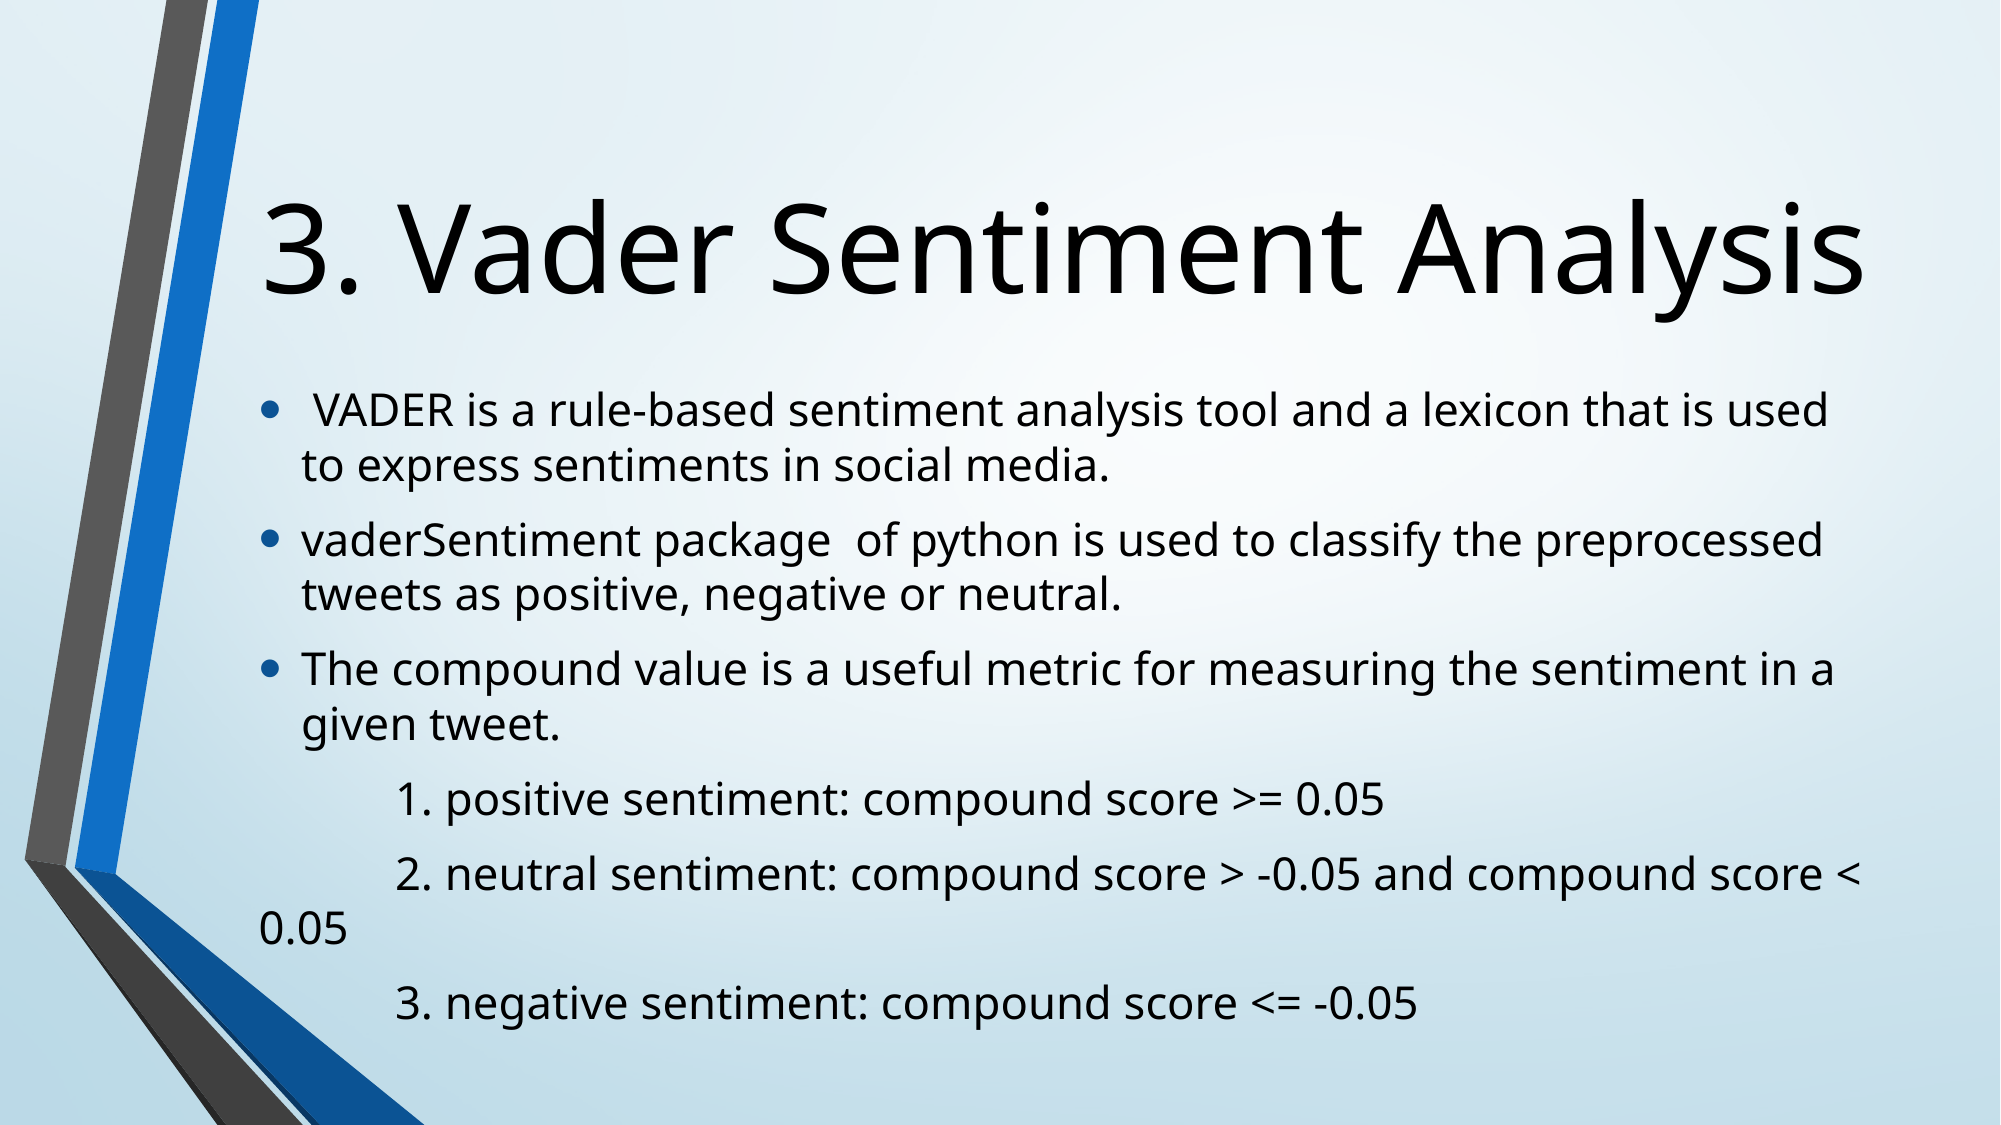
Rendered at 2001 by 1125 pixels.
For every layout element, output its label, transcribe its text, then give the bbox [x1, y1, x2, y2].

list VADER is a rule-based sentiment analysis tool and a lexicon that is used to express sentiments in social media. vaderSentiment package of python is used to classify the preprocessed tweets as positive, negative or neutral. The compound value is a useful metric for measuring the sentiment in a given tweet. 1. positive sentiment: compound score >= 0.05 2. neutral sentiment: compound score > -0.05 and compound score < 0.05 3. negative sentiment: compound score <= -0.05 [243, 372, 1887, 1038]
title 3. Vader Sentiment Analysis [243, 100, 1887, 372]
